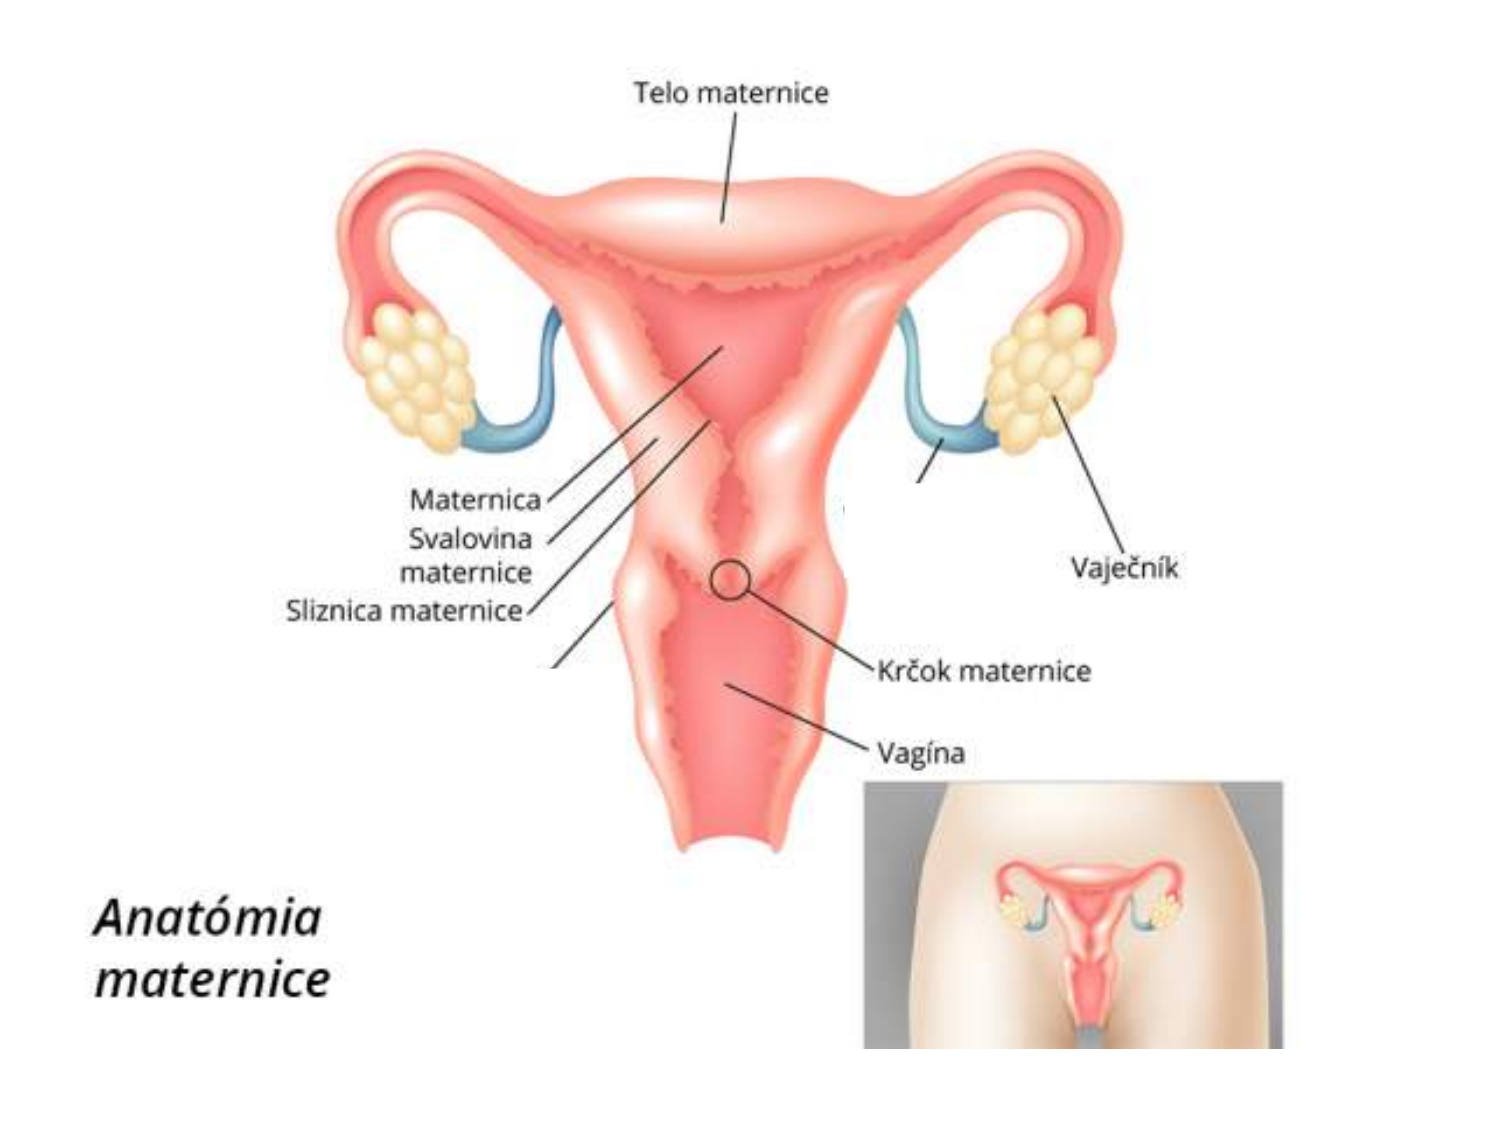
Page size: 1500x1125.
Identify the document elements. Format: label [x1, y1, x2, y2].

picture [30, 66, 1500, 1049]
